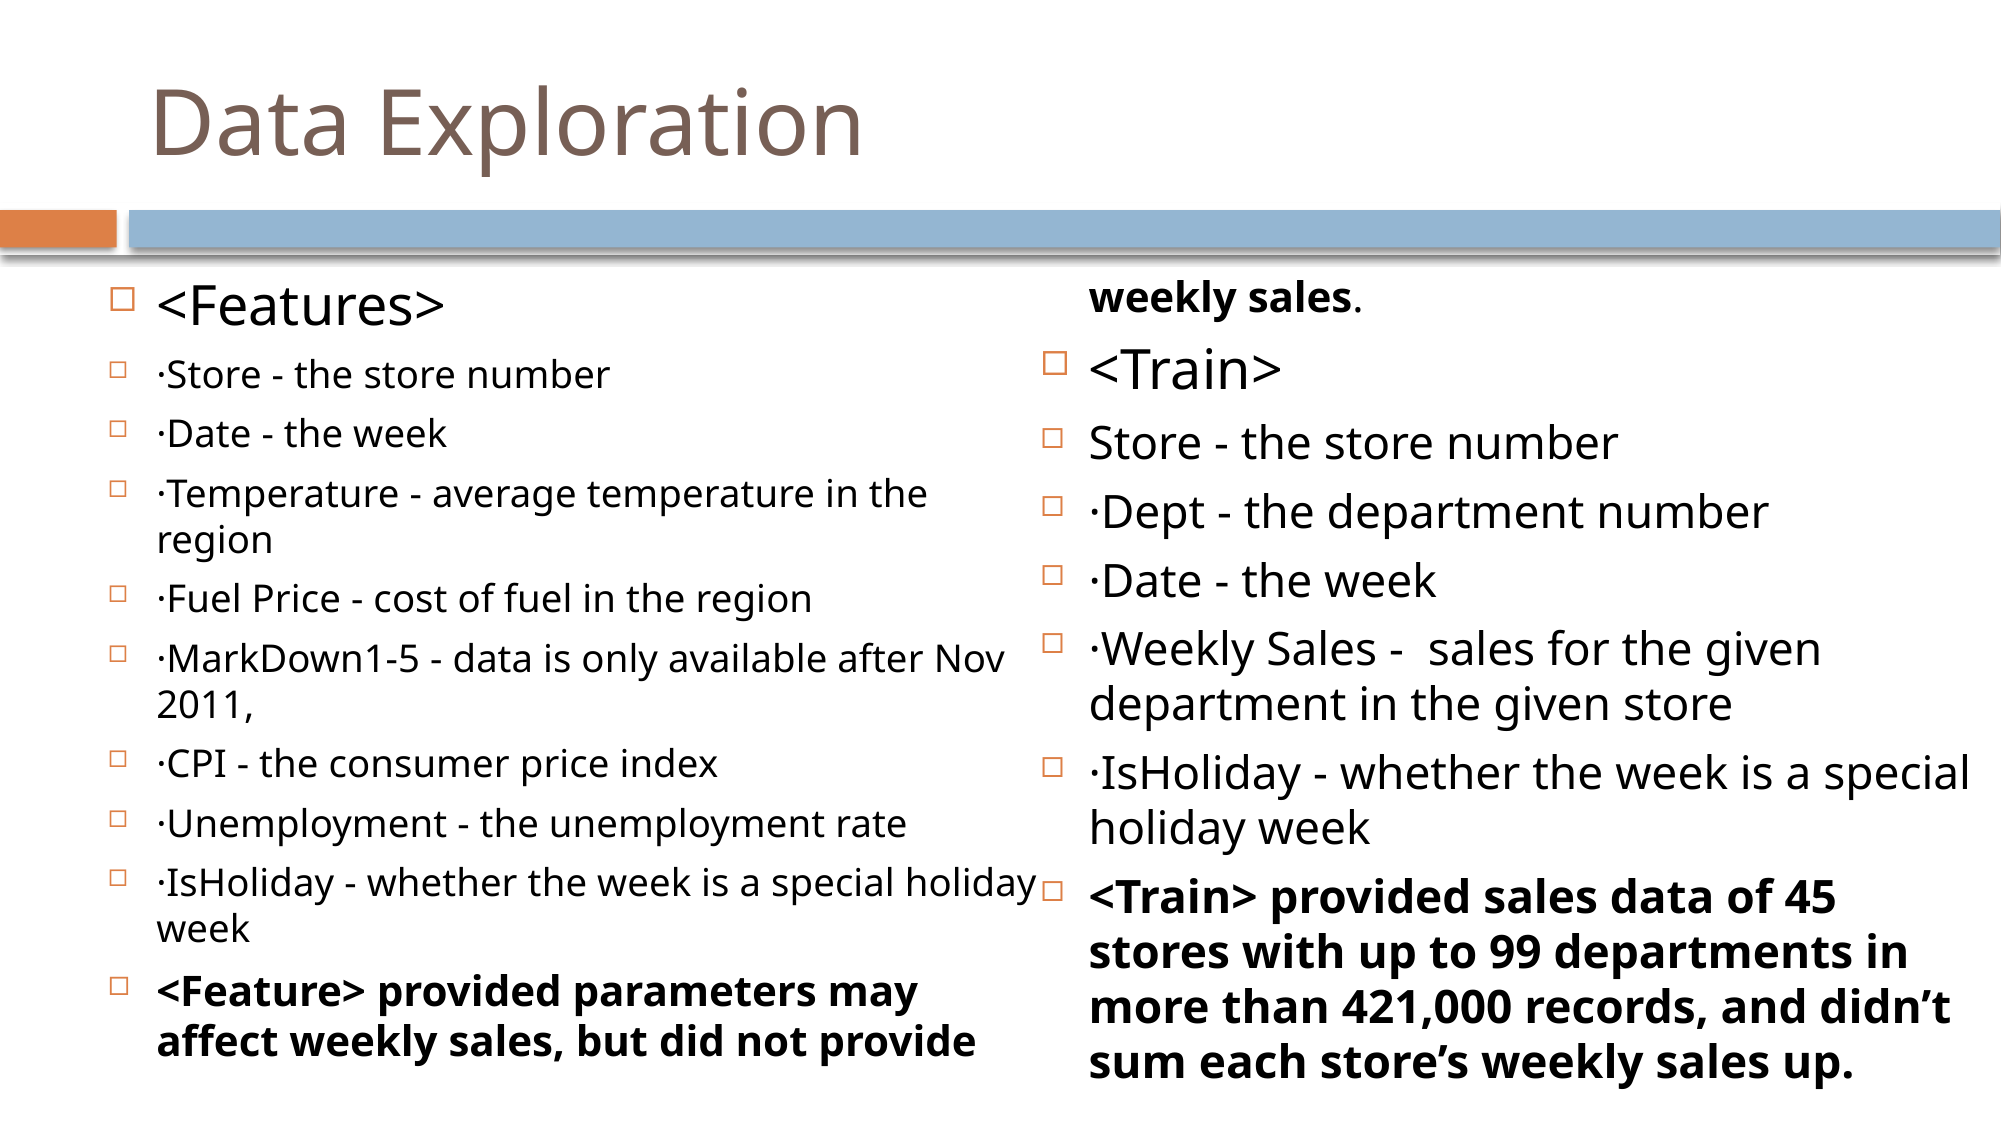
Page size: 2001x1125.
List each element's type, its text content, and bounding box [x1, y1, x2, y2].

title Data Exploration [133, 37, 1918, 200]
list <Features> ·Store - the store number ·Date - the week ·Temperature - average temperature in the region ·Fuel Price - cost of fuel in the region ·MarkDown1-5 - data is only available after Nov 2011, ·CPI - the consumer price index ·Unemployment - the unemployment rate ·IsHoliday - whether the week is a special holiday week <Feature> provided parameters may affect weekly sales, but did not provide weekly sales. <Train> Store - the store number ·Dept - the department number ·Date - the week ·Weekly Sales - sales for the given department in the given store ·IsHoliday - whether the week is a special holiday week <Train> provided sales data of 45 stores with up to 99 departments in more than 421,000 records, and didn’t sum each store’s weekly sales up. [93, 262, 1988, 1106]
